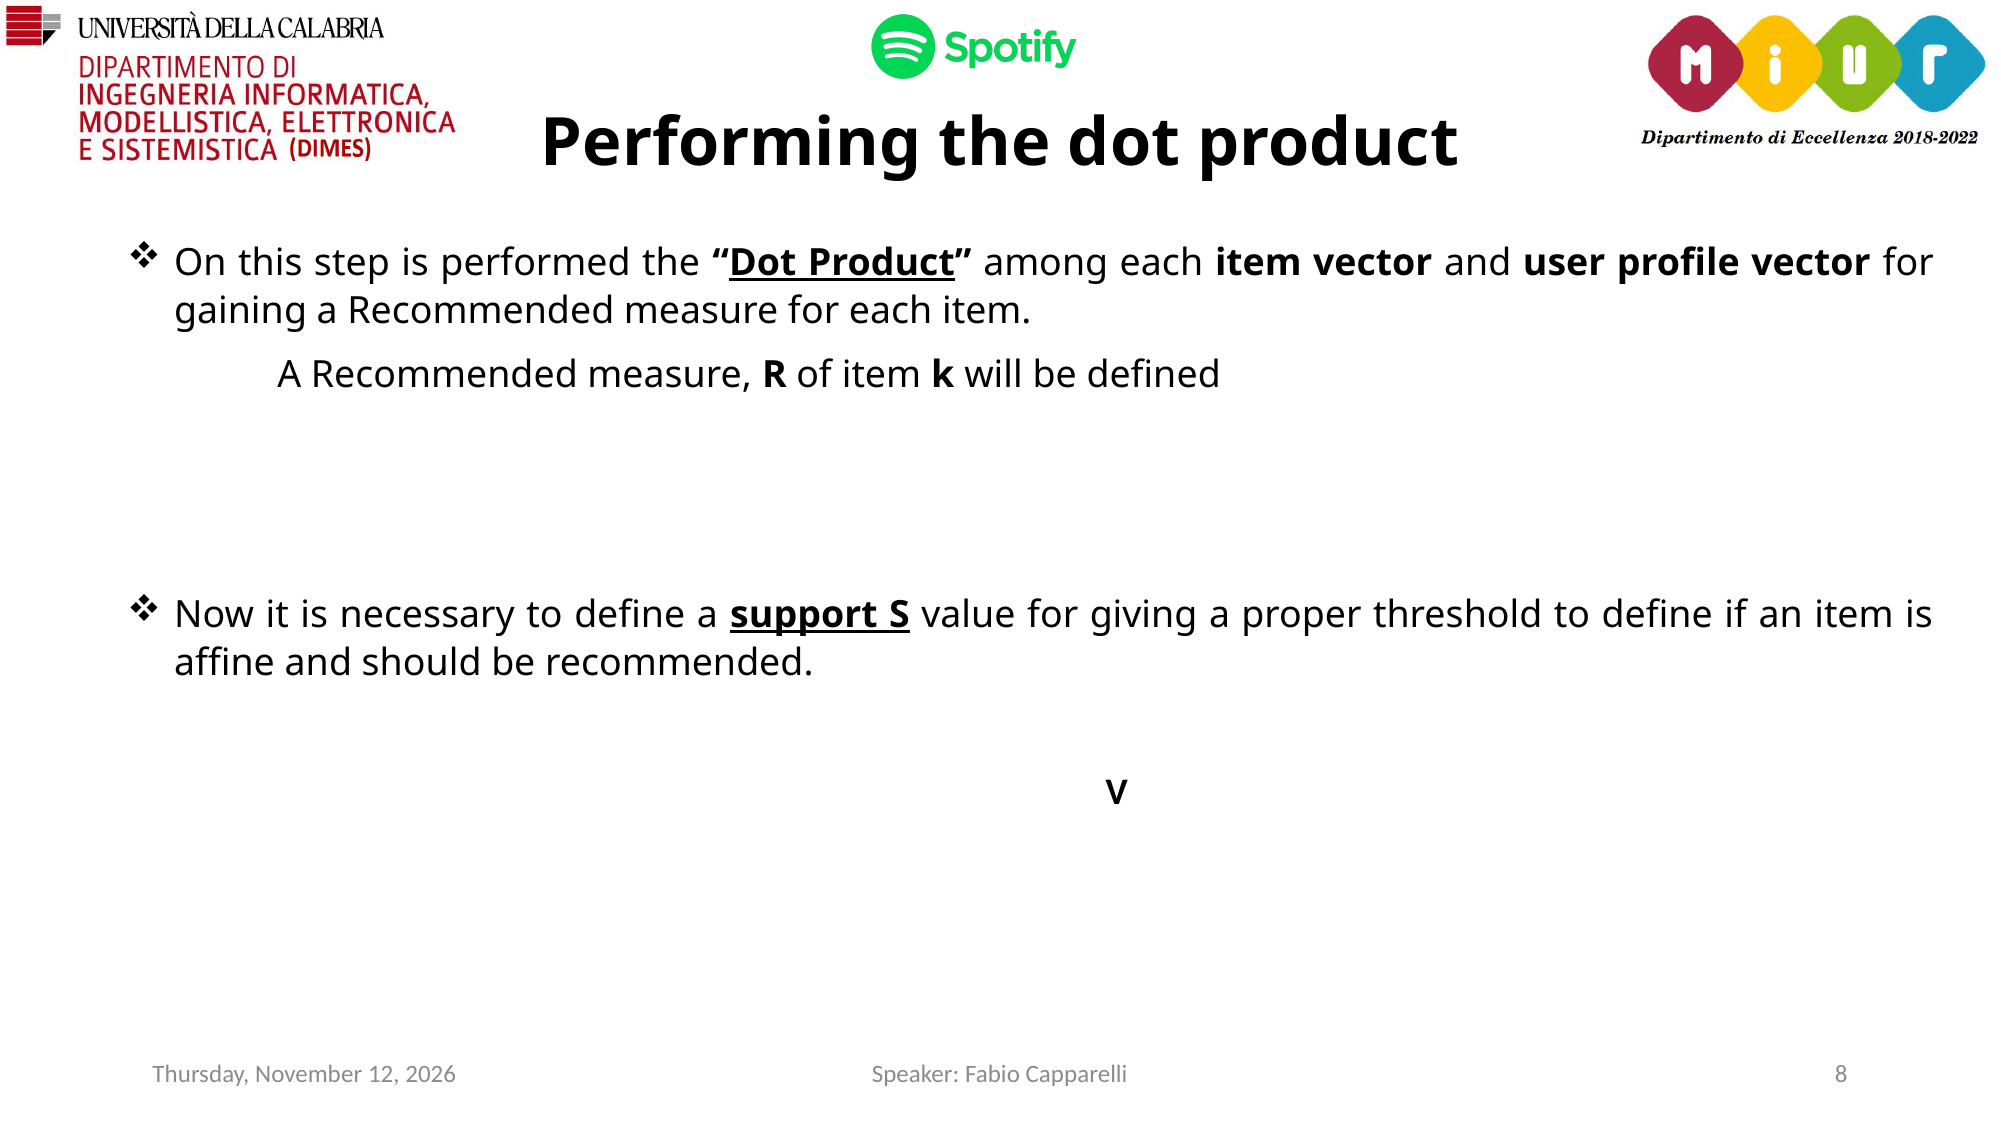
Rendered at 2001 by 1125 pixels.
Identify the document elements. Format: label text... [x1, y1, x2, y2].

slide_number 8 [1412, 1042, 1863, 1103]
picture [871, 0, 1077, 105]
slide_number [137, 1042, 588, 1103]
picture [1631, 0, 2000, 173]
text_box Performing the dot product [500, 86, 1500, 187]
picture [0, 0, 495, 166]
footer Speaker: Fabio Capparelli [662, 1042, 1338, 1103]
